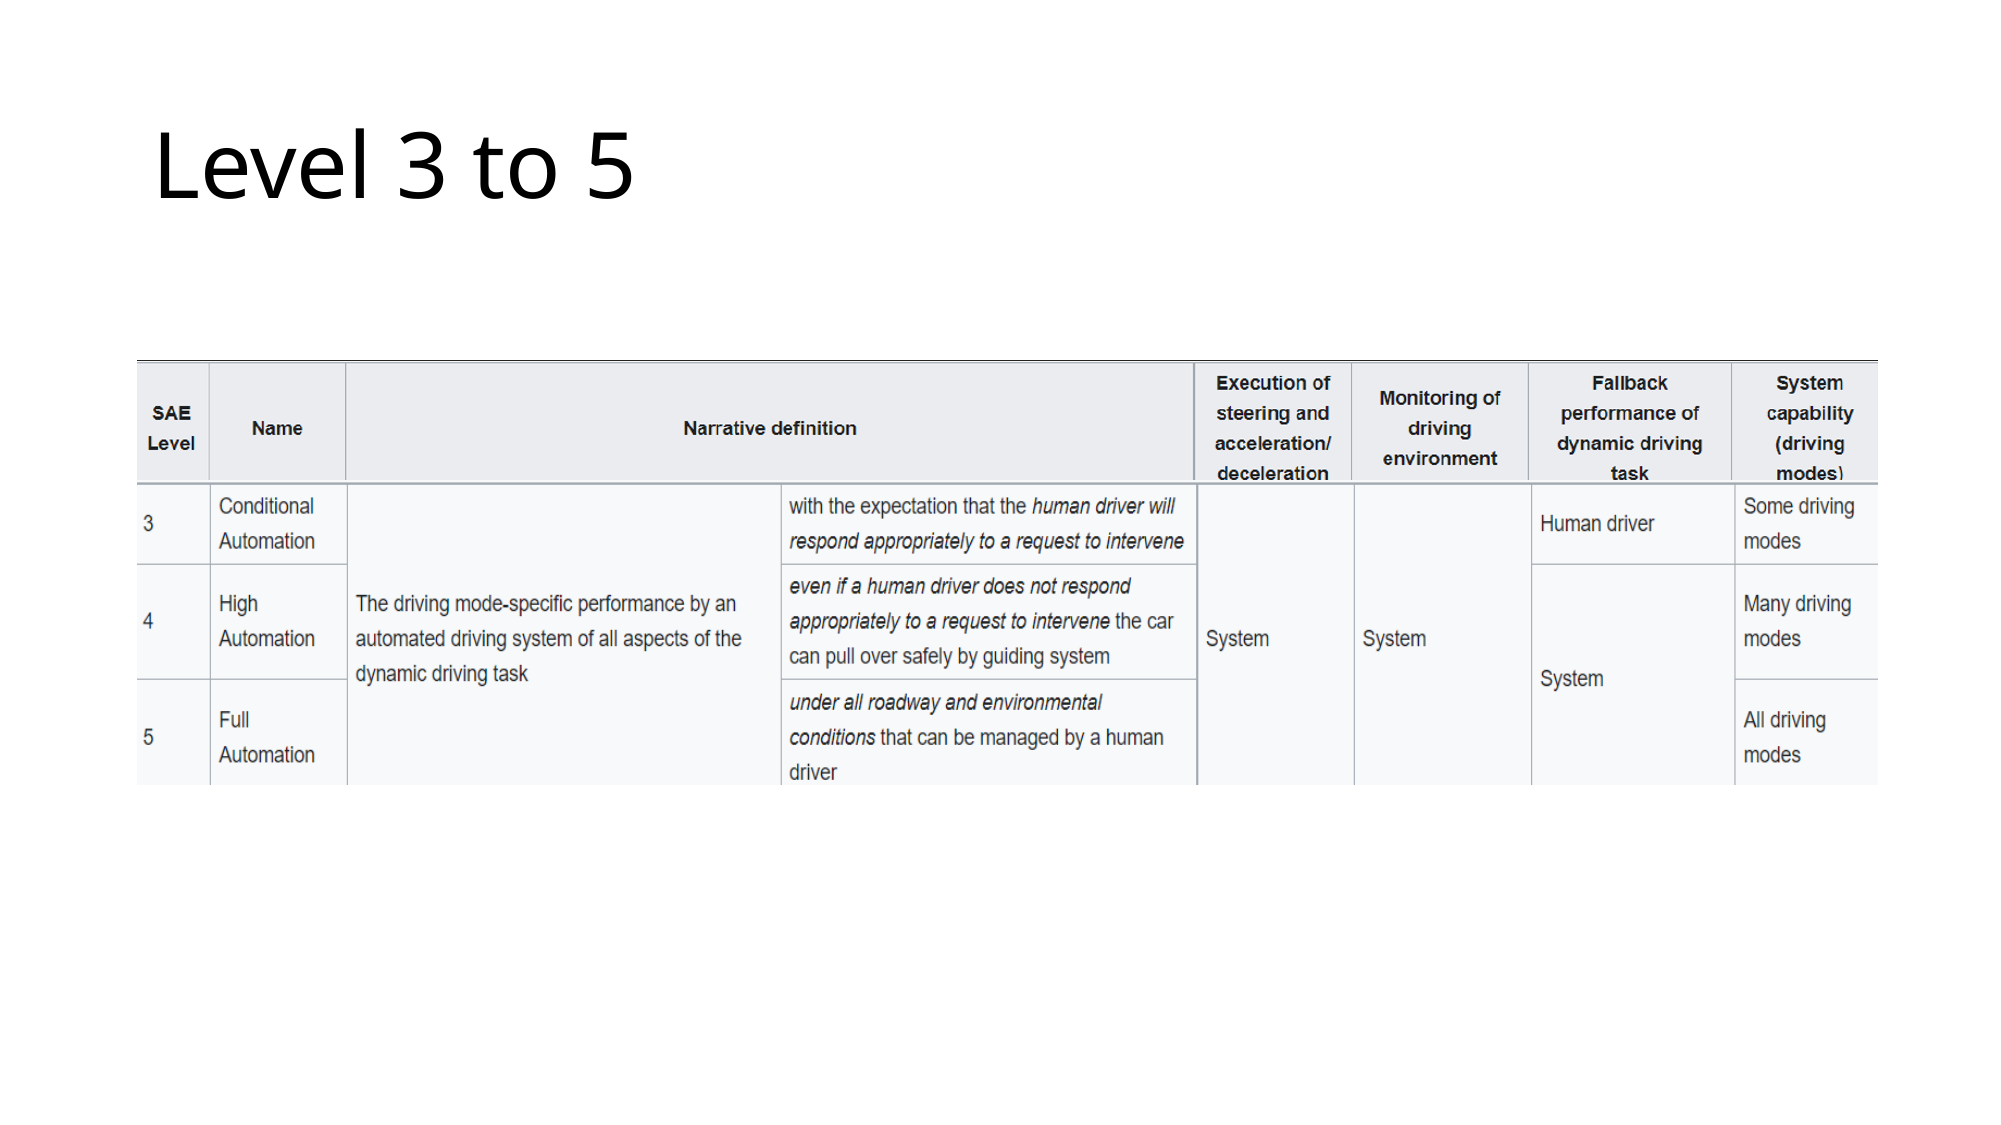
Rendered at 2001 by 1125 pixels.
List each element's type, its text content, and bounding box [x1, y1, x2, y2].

picture [137, 480, 1878, 785]
title Level 3 to 5 [137, 59, 1863, 278]
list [137, 359, 1878, 480]
